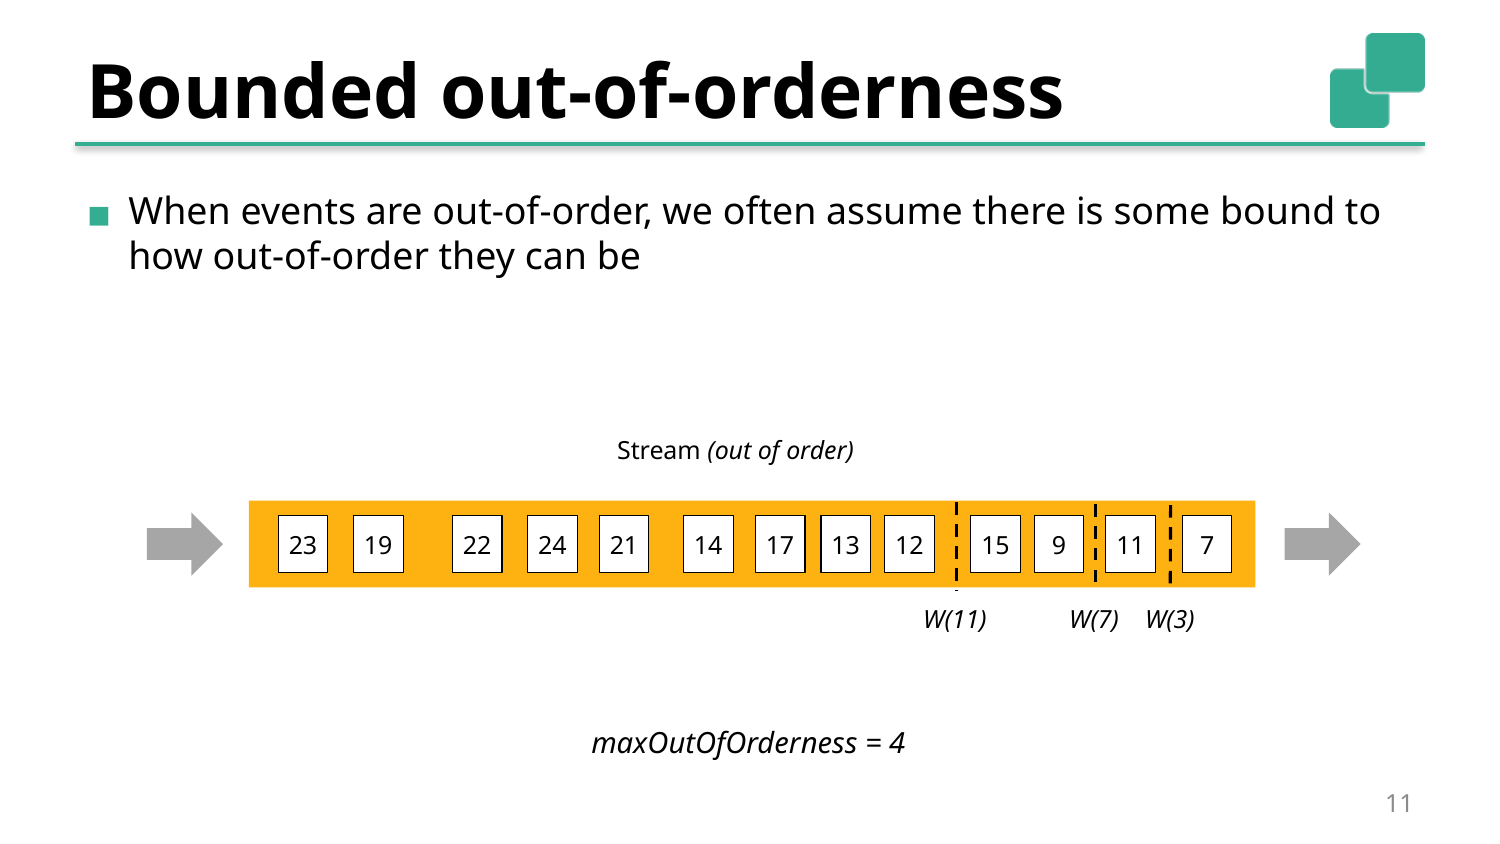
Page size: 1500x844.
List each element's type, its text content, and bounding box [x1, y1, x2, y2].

text_box [247, 499, 1257, 589]
text_box 17 [753, 514, 807, 575]
text_box 7 [1180, 514, 1234, 575]
text_box 22 [450, 514, 504, 575]
text_box W(11) [908, 595, 1002, 641]
text_box 9 [1032, 514, 1086, 575]
text_box W(3) [1134, 595, 1210, 641]
text_box [144, 510, 226, 578]
text_box 14 [681, 514, 735, 575]
text_box W(7) [1054, 595, 1134, 641]
list When events are out-of-order, we often assume there is some bound to how out-of-order they can be [75, 181, 1425, 326]
text_box 11 [1104, 514, 1157, 575]
title Bounded out-of-orderness [75, 33, 1302, 145]
text_box Stream (out of order) [602, 427, 870, 473]
text_box 21 [597, 514, 651, 575]
text_box 19 [351, 514, 405, 575]
picture [1330, 33, 1425, 128]
text_box 12 [882, 514, 936, 575]
slide_number 11 [1250, 782, 1425, 827]
text_box 13 [819, 514, 873, 575]
text_box 23 [276, 514, 330, 575]
text_box maxOutOfOrderness = 4 [576, 716, 928, 767]
text_box 24 [526, 514, 579, 575]
text_box 15 [969, 514, 1022, 575]
text_box [1282, 510, 1363, 578]
